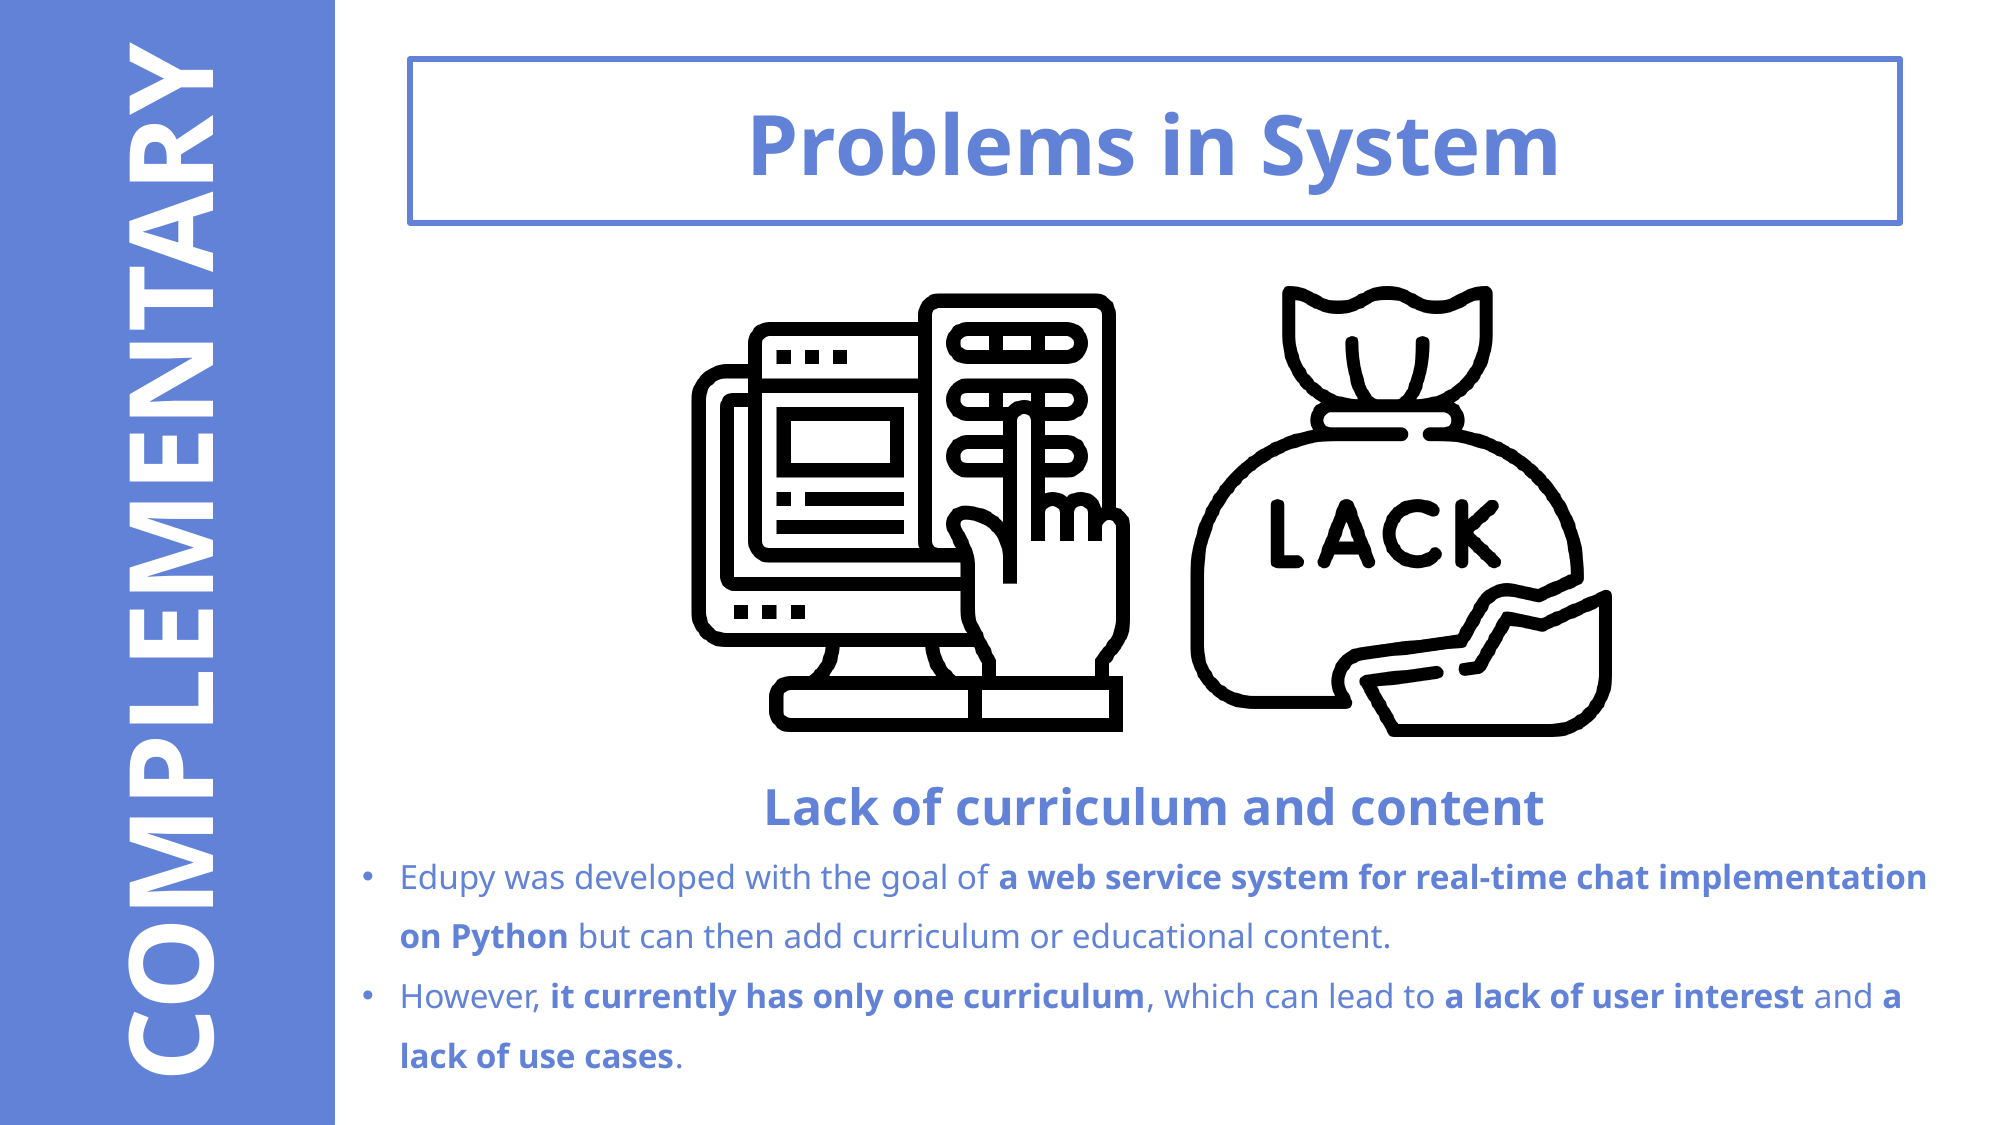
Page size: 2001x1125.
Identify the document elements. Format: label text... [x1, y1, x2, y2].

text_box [683, 286, 1627, 739]
title COMPLEMENTARY [0, 0, 334, 1125]
text_box Lack of curriculum and content Edupy was developed with the goal of a web service system for real-time chat implementation on Python but can then add curriculum or educational content. However, it currently has only one curriculum, which can lead to a lack of user interest and a lack of use cases. [347, 738, 1963, 1083]
text_box Problems in System [410, 85, 1900, 200]
